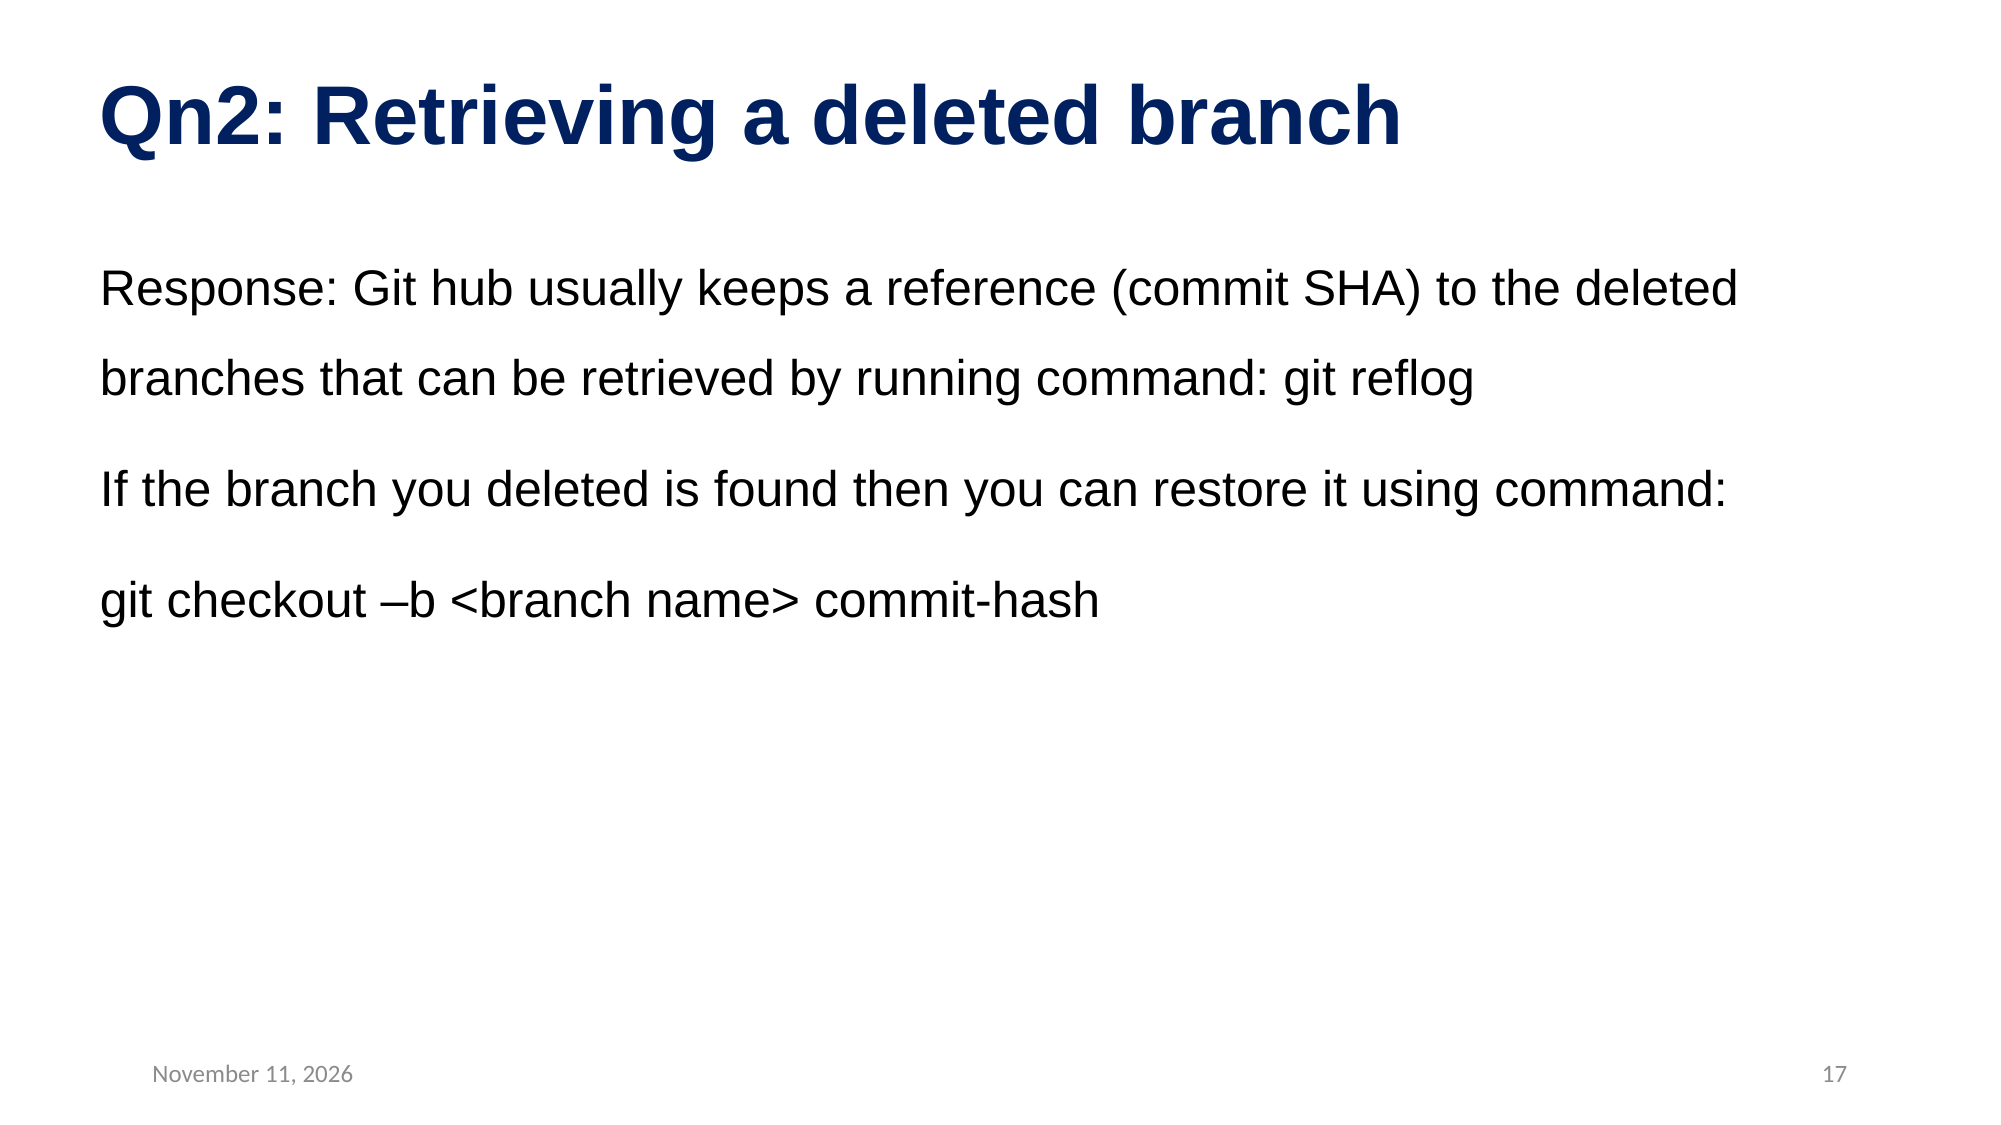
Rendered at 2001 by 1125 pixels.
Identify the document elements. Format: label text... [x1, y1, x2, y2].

list Response: Git hub usually keeps a reference (commit SHA) to the deleted branches that can be retrieved by running command: git reflog If the branch you deleted is found then you can restore it using command: git checkout –b <branch name> commit-hash [85, 218, 1863, 1014]
title Qn2: Retrieving a deleted branch [85, 59, 1932, 175]
slide_number 17 [1412, 1042, 1863, 1103]
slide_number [137, 1042, 588, 1103]
